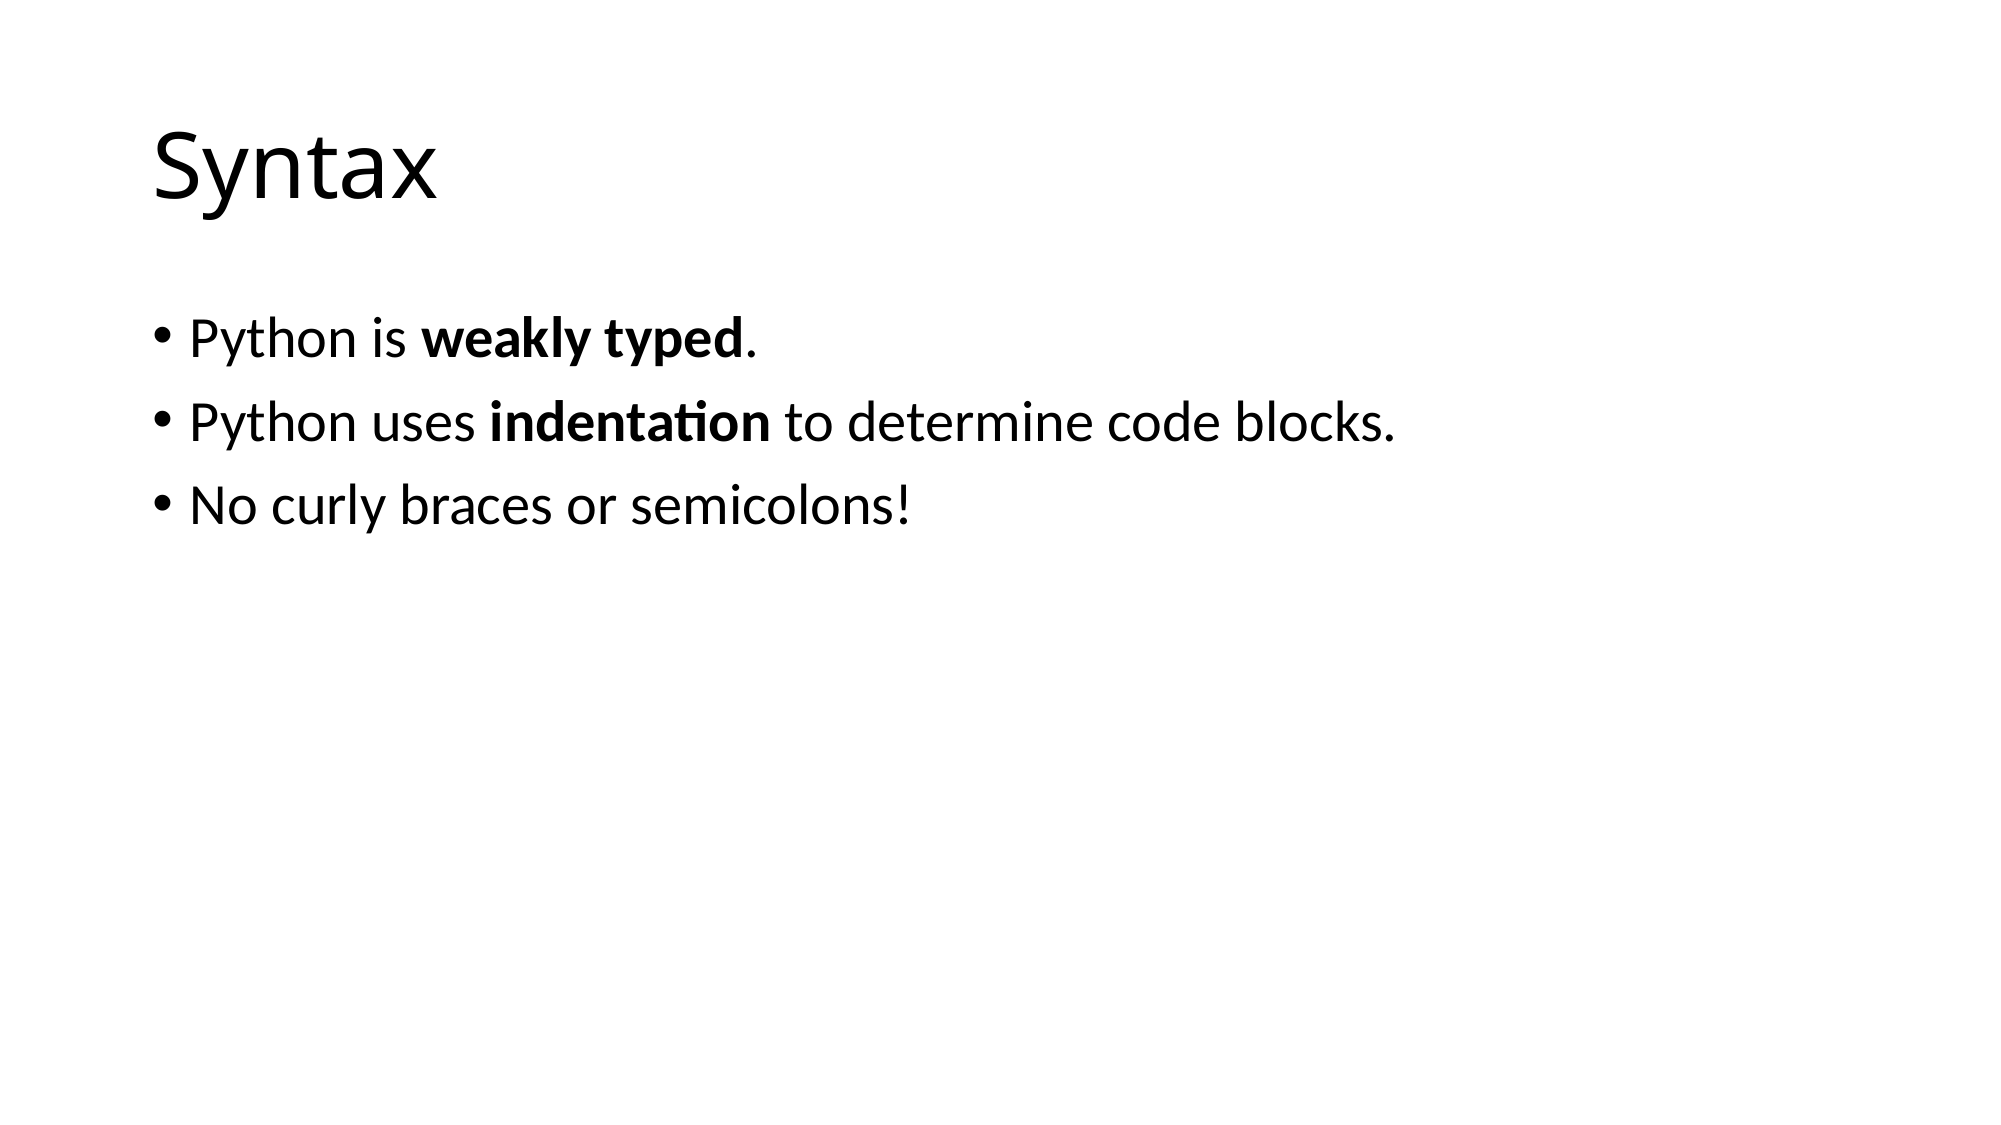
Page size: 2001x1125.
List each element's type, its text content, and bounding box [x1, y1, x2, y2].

title Syntax [137, 59, 1863, 278]
list Python is weakly typed. Python uses indentation to determine code blocks. No curly braces or semicolons! [137, 299, 1863, 1014]
